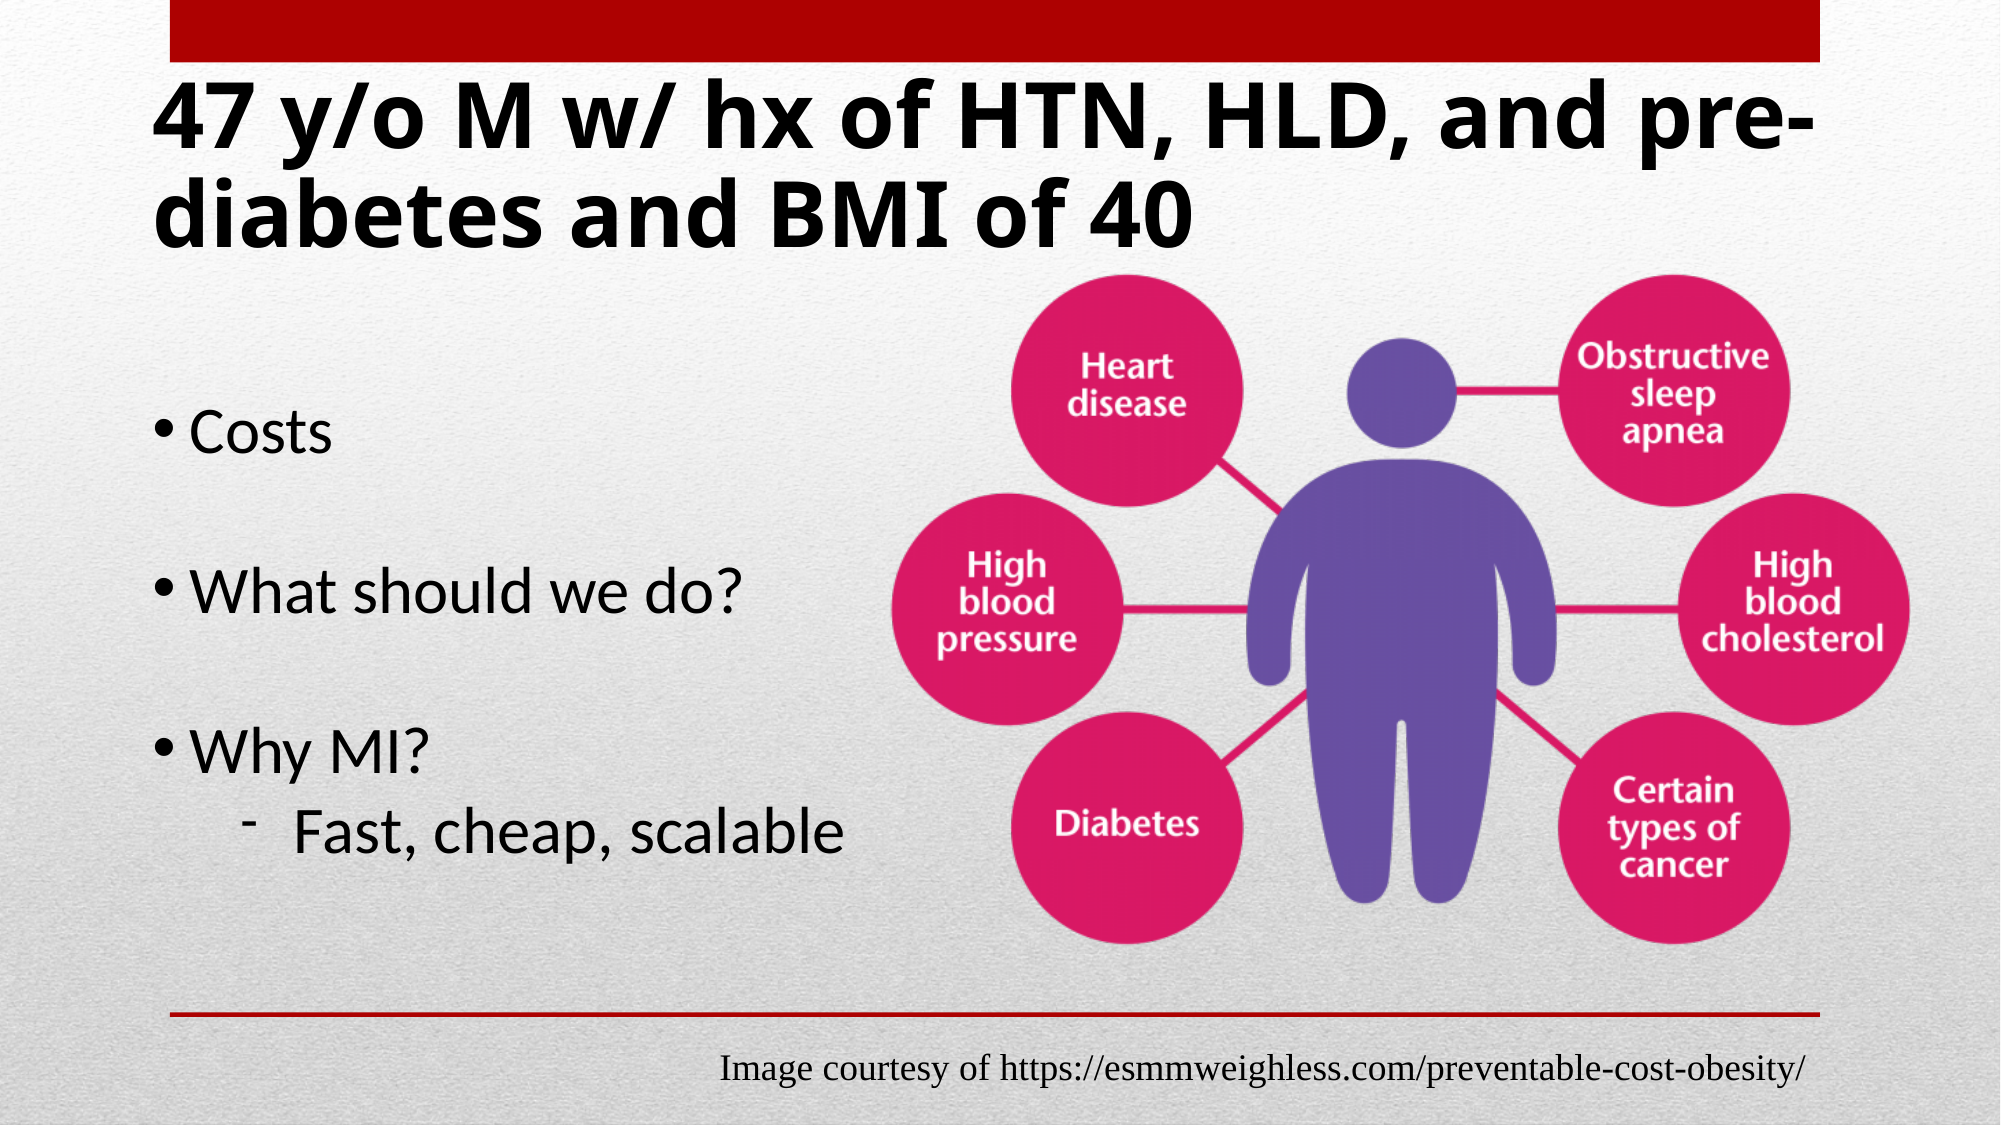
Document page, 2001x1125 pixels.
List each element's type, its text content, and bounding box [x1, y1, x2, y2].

text_box 47 y/o M w/ hx of HTN, HLD, and pre-diabetes and BMI of 40 [137, 59, 1863, 278]
picture [875, 259, 1927, 962]
text_box Costs What should we do? Why MI? Fast, cheap, scalable [137, 299, 1863, 1014]
text_box Image courtesy of https://esmmweighless.com/preventable-cost-obesity/ [704, 1035, 1823, 1095]
